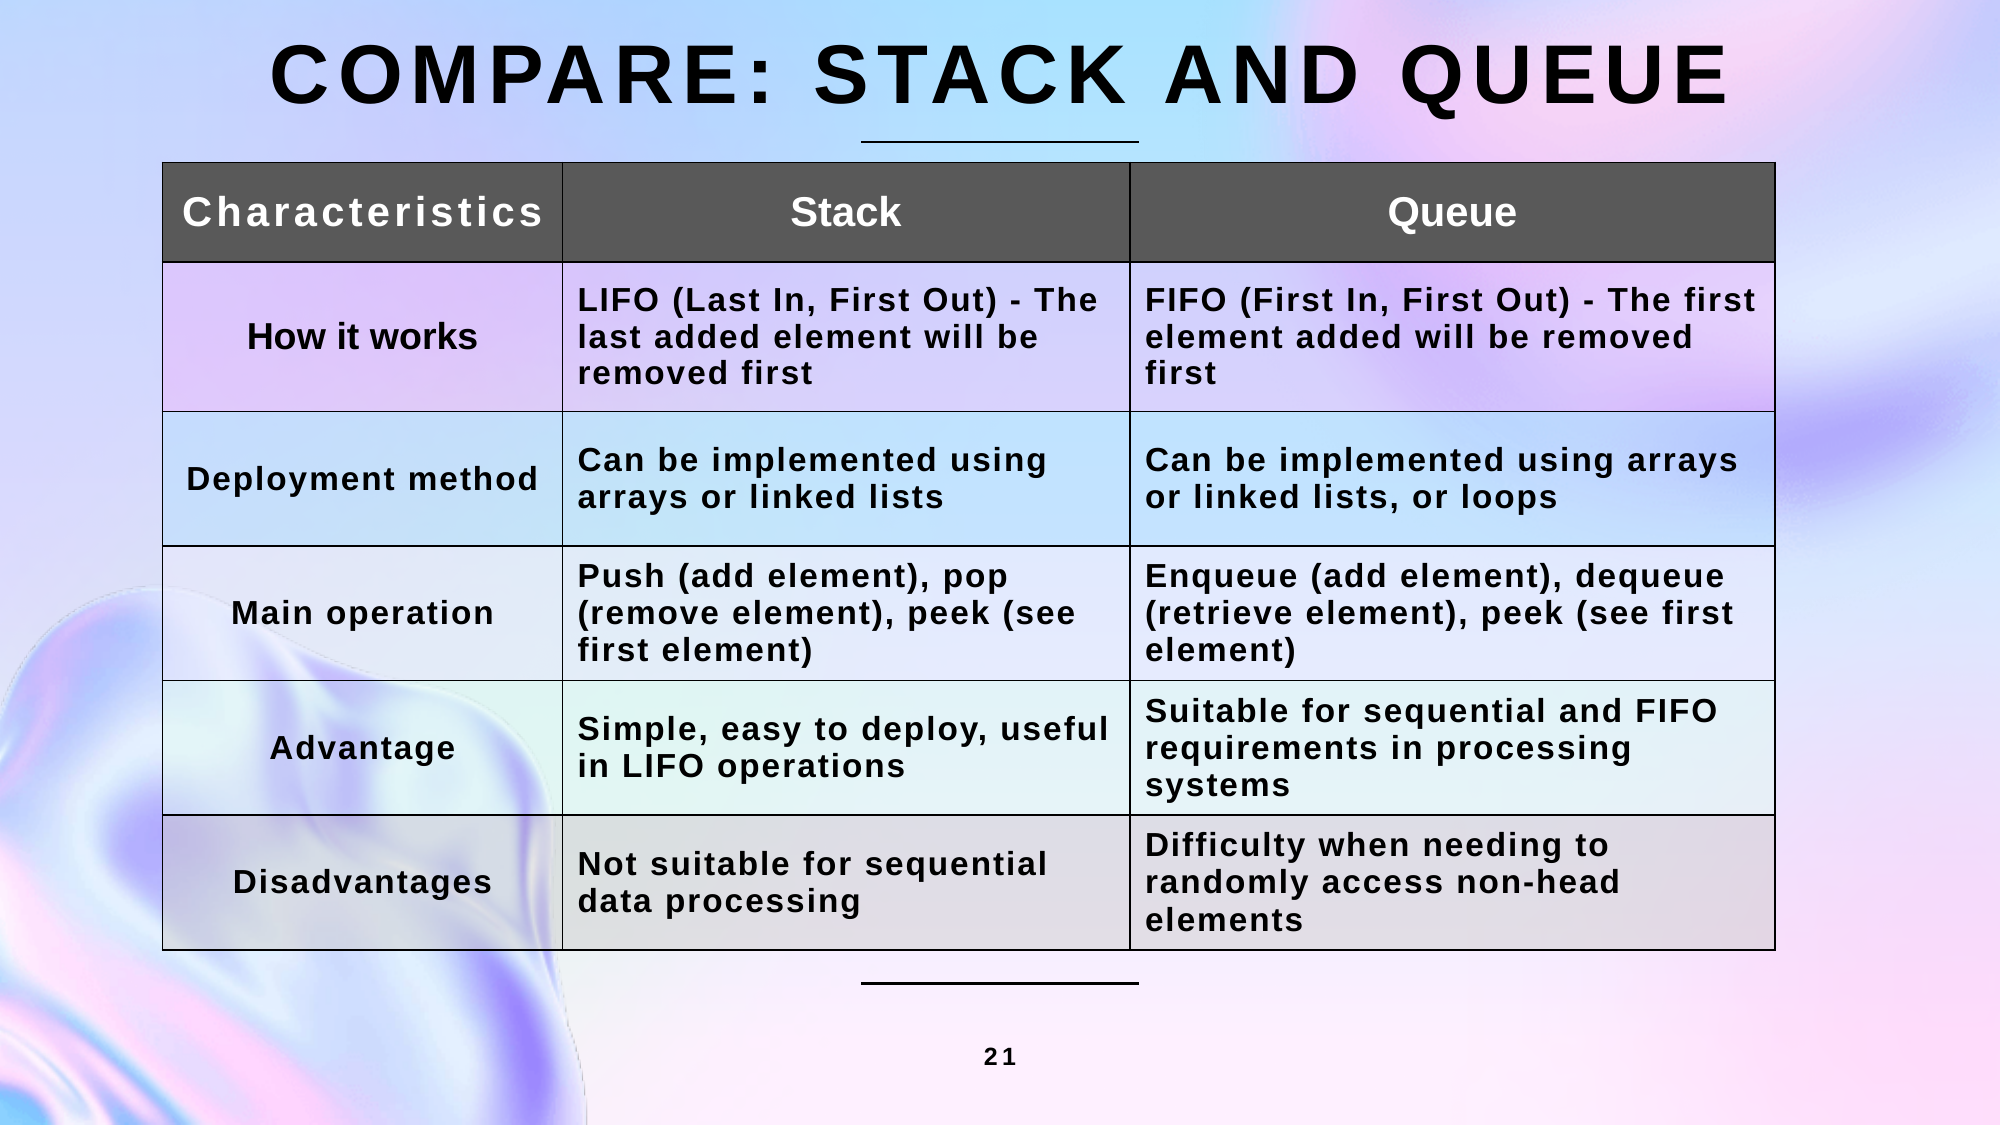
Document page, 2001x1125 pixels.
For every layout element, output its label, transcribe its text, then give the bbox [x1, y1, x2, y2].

table_header Stack [563, 163, 1129, 261]
table_cell Disadvantages [163, 816, 562, 949]
table_cell Can be implemented using arrays or linked lists [563, 412, 1129, 545]
table_cell Difficulty when needing to randomly access non-head elements [1131, 816, 1774, 949]
table_cell Suitable for sequential and FIFO requirements in processing systems [1131, 681, 1774, 814]
picture [0, 0, 2000, 1125]
table_cell Simple, easy to deploy, useful in LIFO operations [563, 681, 1129, 814]
table_cell Deployment method [163, 412, 562, 545]
table_cell Main operation [163, 547, 562, 680]
table_cell Advantage [163, 681, 562, 814]
table_cell Not suitable for sequential data processing [563, 816, 1129, 949]
table_header Characteristics [163, 163, 562, 261]
table_cell Enqueue (add element), dequeue (retrieve element), peek (see first element) [1131, 547, 1774, 680]
table_cell Push (add element), pop (remove element), peek (see first element) [563, 547, 1129, 680]
table_cell Can be implemented using arrays or linked lists, or loops [1131, 412, 1774, 545]
table_header Queue [1131, 163, 1774, 261]
table_cell LIFO (Last In, First Out) - The last added element will be removed first [563, 263, 1129, 411]
title Compare: Stack and Queue [99, 0, 1900, 124]
slide_number 21 [662, 985, 1338, 1125]
table_cell How it works [163, 263, 562, 411]
table_cell FIFO (First In, First Out) - The first element added will be removed first [1131, 263, 1774, 411]
